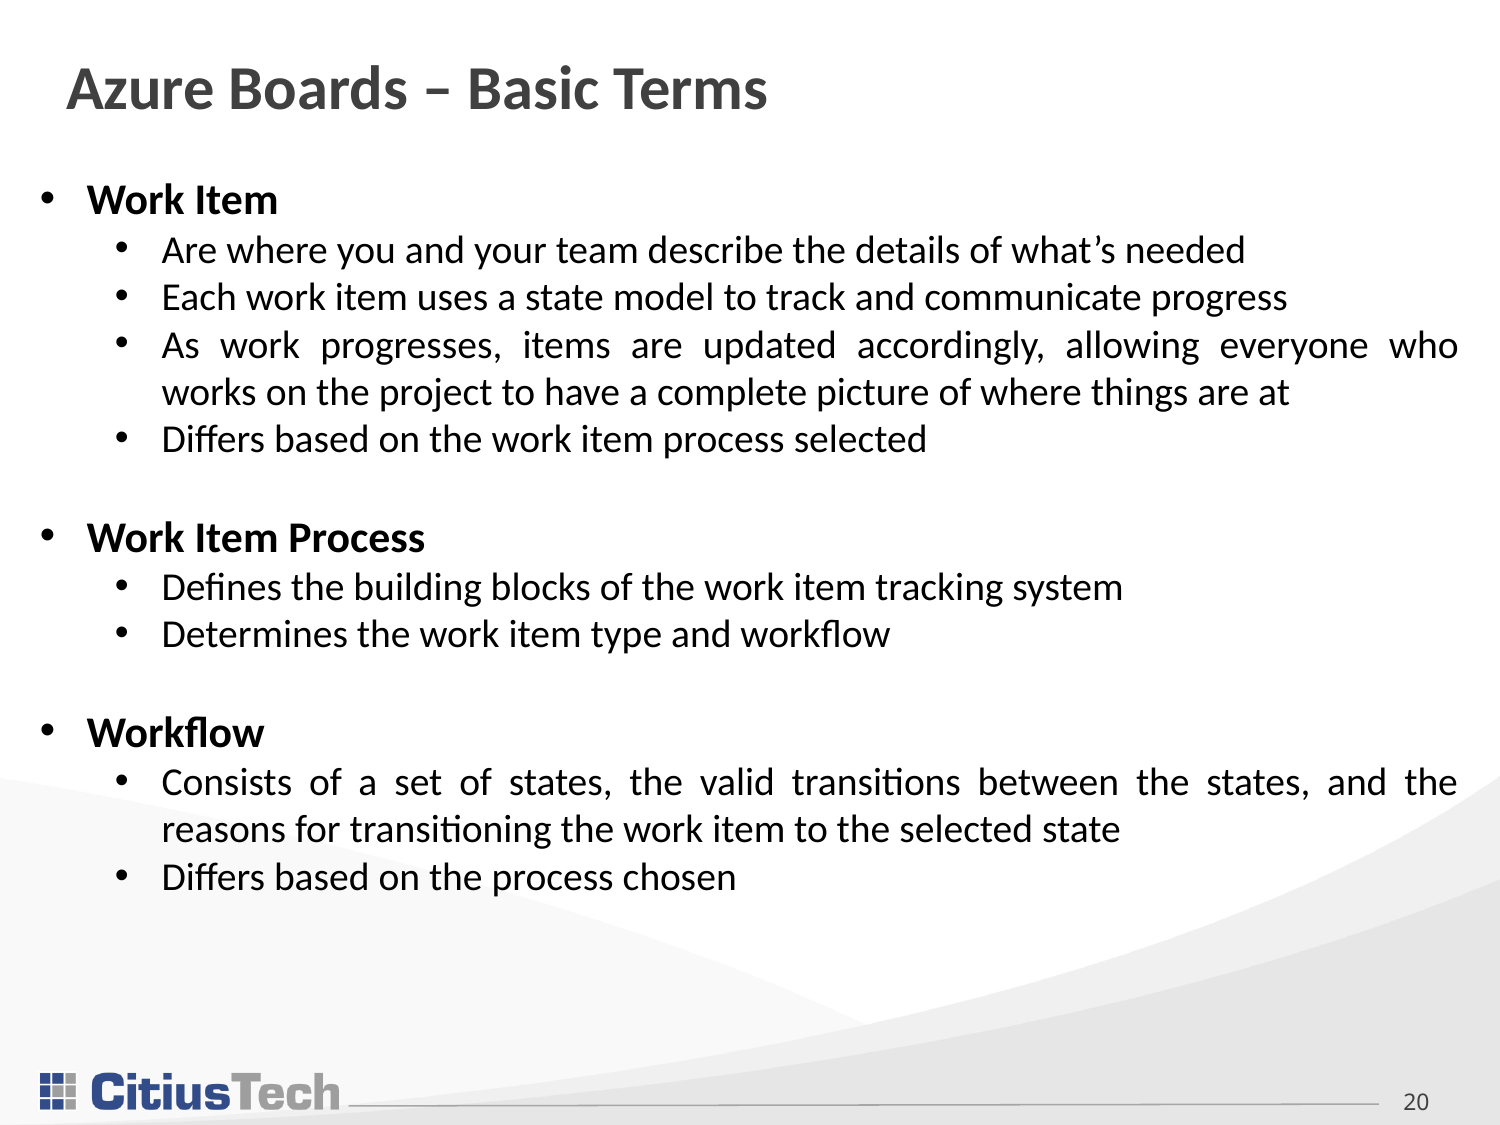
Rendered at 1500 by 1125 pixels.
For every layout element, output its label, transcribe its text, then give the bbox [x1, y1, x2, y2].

picture [0, 0, 1500, 1125]
title Azure Boards – Basic Terms [50, 37, 1456, 132]
text_box Work Item Are where you and your team describe the details of what’s needed Each work item uses a state model to track and communicate progress As work progresses, items are updated accordingly, allowing everyone who works on the project to have a complete picture of where things are at Differs based on the work item process selected Work Item Process Defines the building blocks of the work item tracking system Determines the work item type and workflow Workflow Consists of a set of states, the valid transitions between the states, and the reasons for transitioning the work item to the selected state Differs based on the process chosen [24, 163, 1475, 906]
